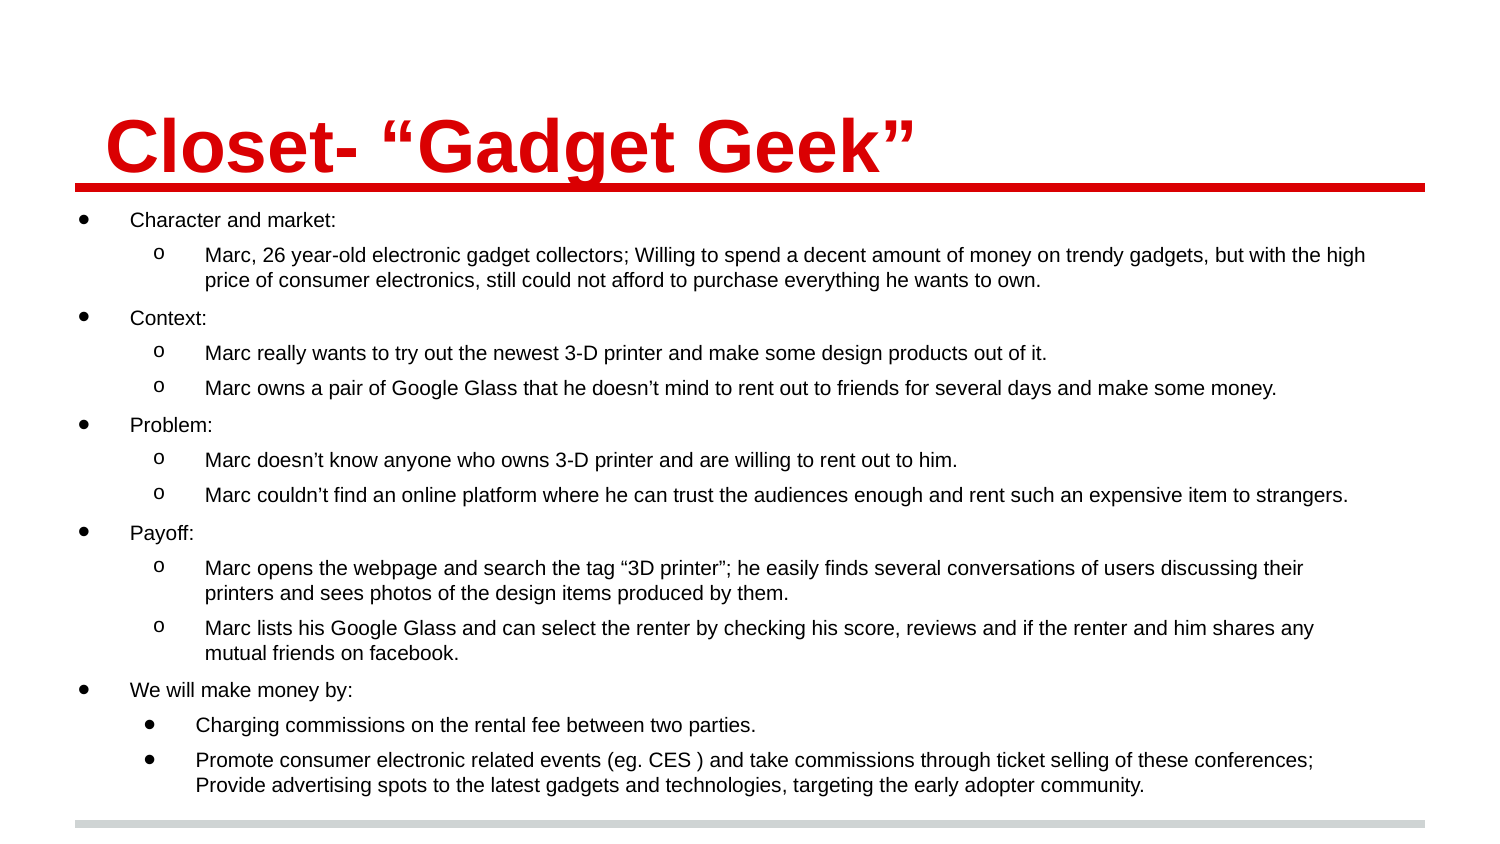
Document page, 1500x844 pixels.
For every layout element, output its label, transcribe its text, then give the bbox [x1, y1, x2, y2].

list Character and market: Marc, 26 year-old electronic gadget collectors; Willing to spend a decent amount of money on trendy gadgets, but with the high price of consumer electronics, still could not afford to purchase everything he wants to own. Context: Marc really wants to try out the newest 3-D printer and make some design products out of it. Marc owns a pair of Google Glass that he doesn’t mind to rent out to friends for several days and make some money. Problem: Marc doesn’t know anyone who owns 3-D printer and are willing to rent out to him. Marc couldn’t find an online platform where he can trust the audiences enough and rent such an expensive item to strangers. Payoff: Marc opens the webpage and search the tag “3D printer”; he easily finds several conversations of users discussing their printers and sees photos of the design items produced by them. Marc lists his Google Glass and can select the renter by checking his score, reviews and if the renter and him shares any mutual friends on facebook. We will make money by: Charging commissions on the rental fee between two parties. Promote consumer electronic related events (eg. CES ) and take commissions through ticket selling of these conferences; Provide advertising spots to the latest gadgets and technologies, targeting the early adopter community. [40, 191, 1390, 804]
title Closet- “Gadget Geek” [90, 62, 1441, 203]
